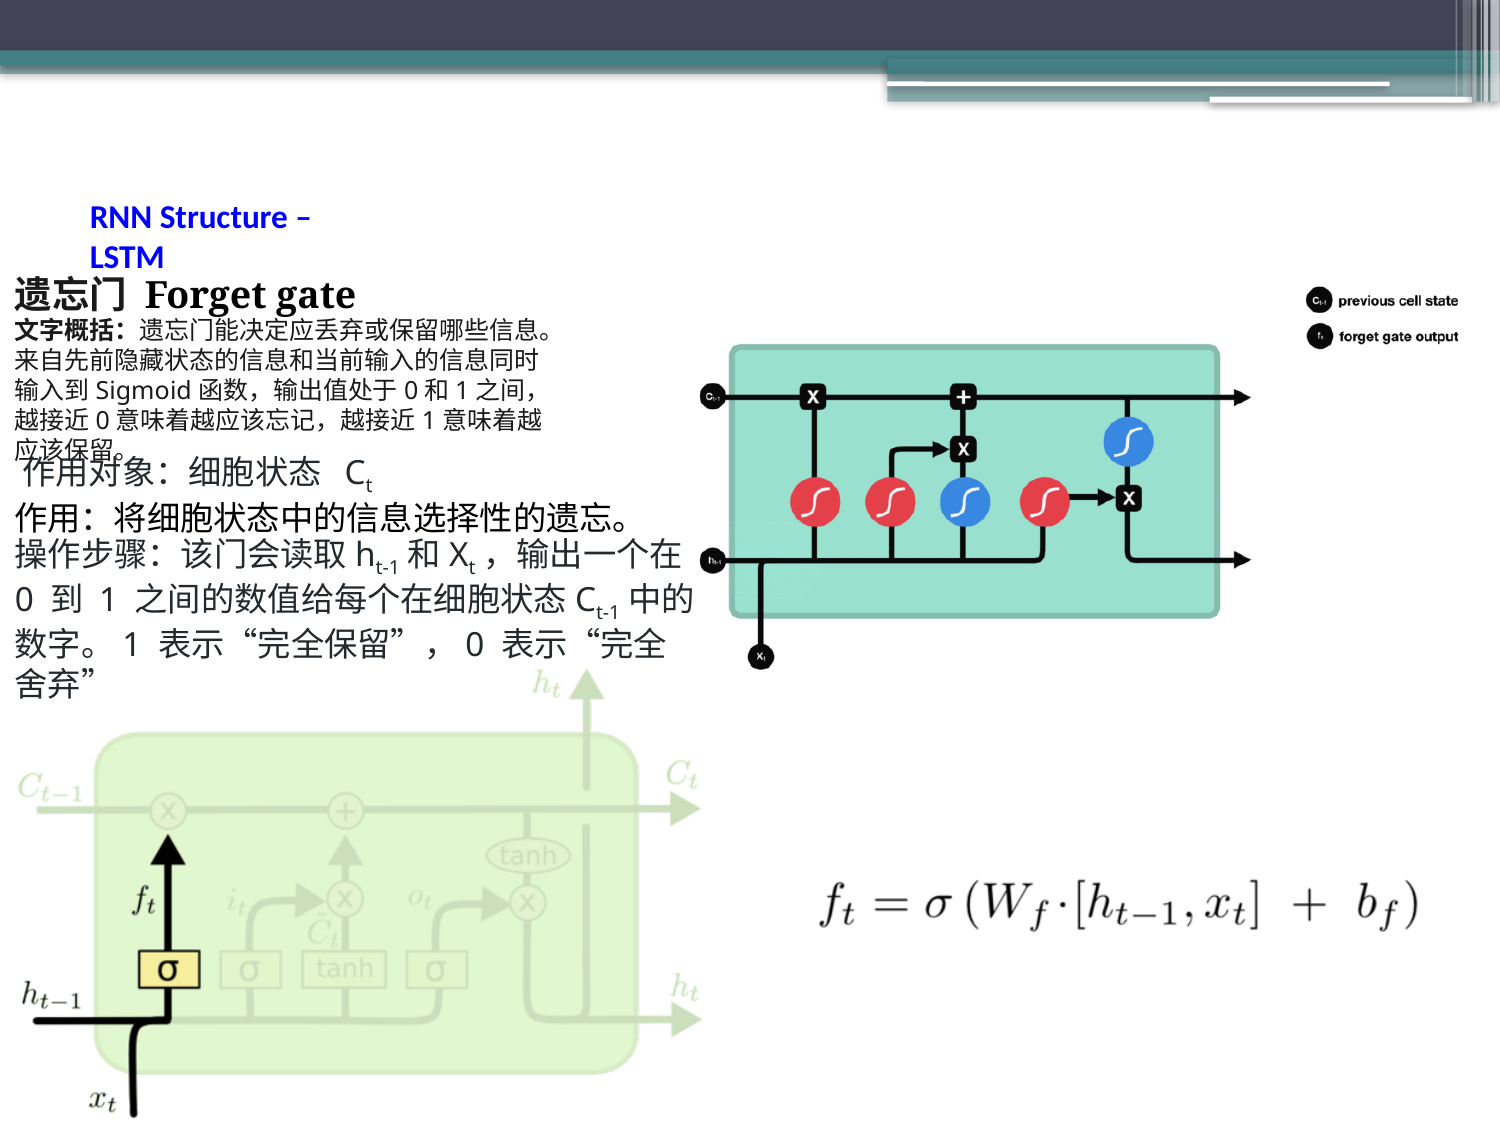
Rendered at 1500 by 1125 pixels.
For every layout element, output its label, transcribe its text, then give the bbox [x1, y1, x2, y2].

text_box 文字概括：遗忘门能决定应丢弃或保留哪些信息。来自先前隐藏状态的信息和当前输入的信息同时输入到Sigmoid函数，输出值处于0和1之间，越接近0意味着越应该忘记，越接近1意味着越应该保留。 [0, 307, 561, 443]
title RNN Structure – LSTM [75, 187, 1425, 363]
picture [0, 274, 1500, 1125]
text_box 遗忘门 Forget gate [0, 263, 372, 307]
text_box 操作步骤：该门会读取ht-1和Xt，输出一个在 0 到 1 之间的数值给每个在细胞状态Ct-1中的数字。1 表示“完全保留”，0 表示“完全舍弃” [0, 525, 642, 659]
text_box ​作用对象：细胞状态 Ct 作用：将细胞状态中的信息选择性的遗忘。 [0, 443, 642, 525]
